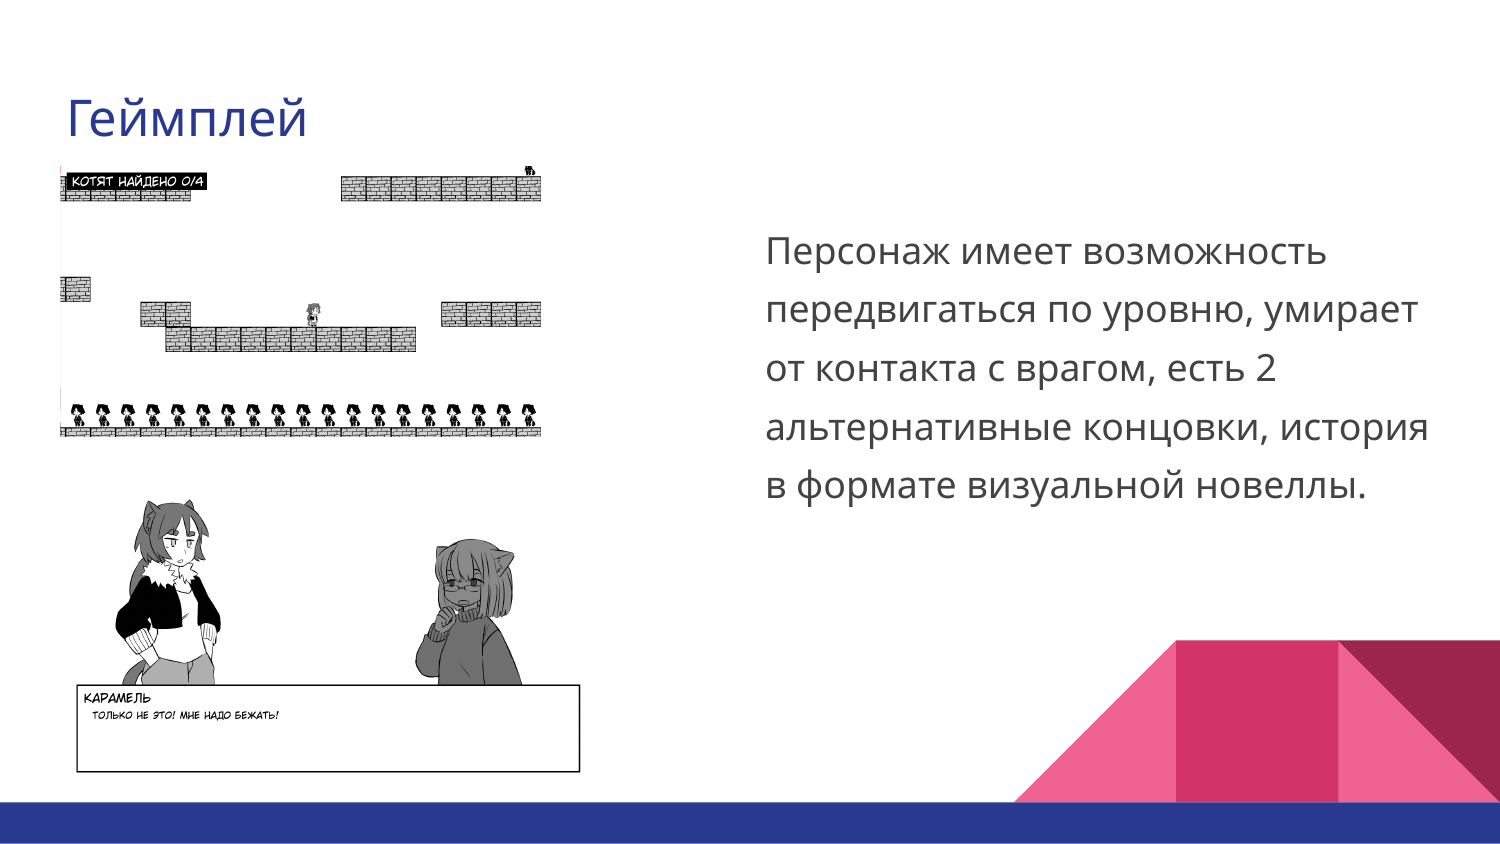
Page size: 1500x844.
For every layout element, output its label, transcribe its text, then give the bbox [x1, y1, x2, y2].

list Персонаж имеет возможность передвигаться по уровню, умирает от контакта с врагом, есть 2 альтернативные концовки, история в формате визуальной новеллы. [750, 201, 1449, 750]
picture [59, 486, 598, 791]
title Геймплей [51, 67, 1449, 167]
picture [59, 166, 541, 437]
